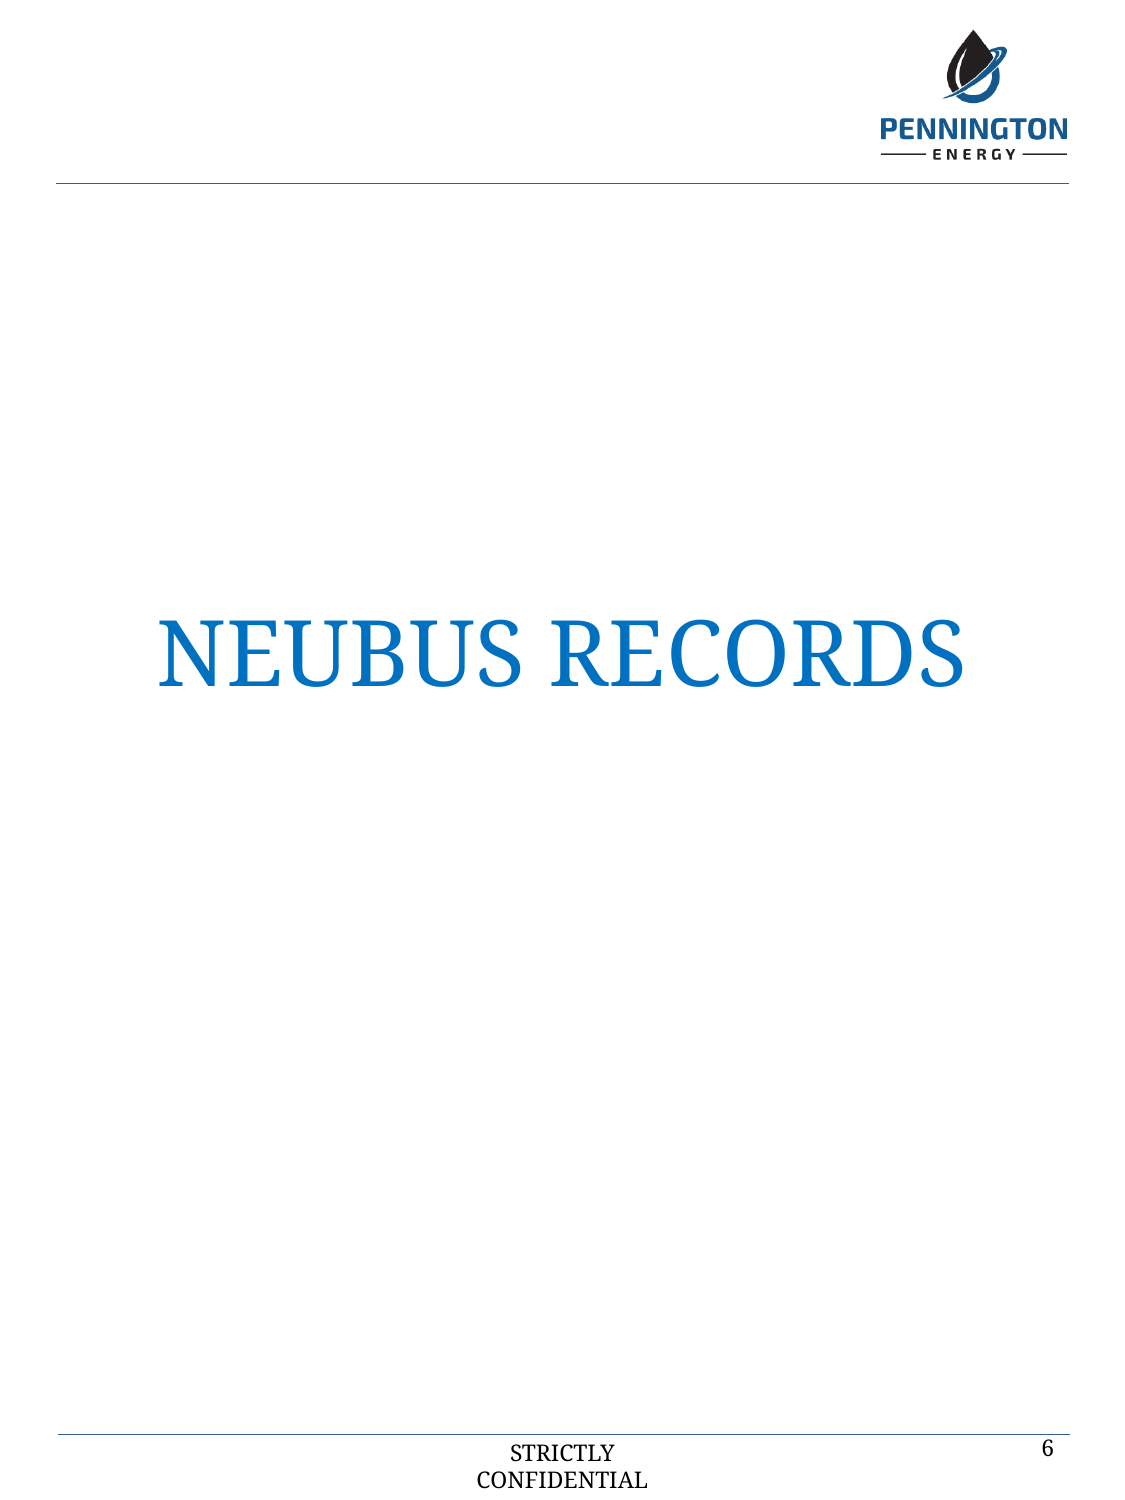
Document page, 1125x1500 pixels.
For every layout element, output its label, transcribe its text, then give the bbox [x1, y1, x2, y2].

list Neubus Records [56, 586, 1069, 1500]
picture [881, 29, 1067, 160]
